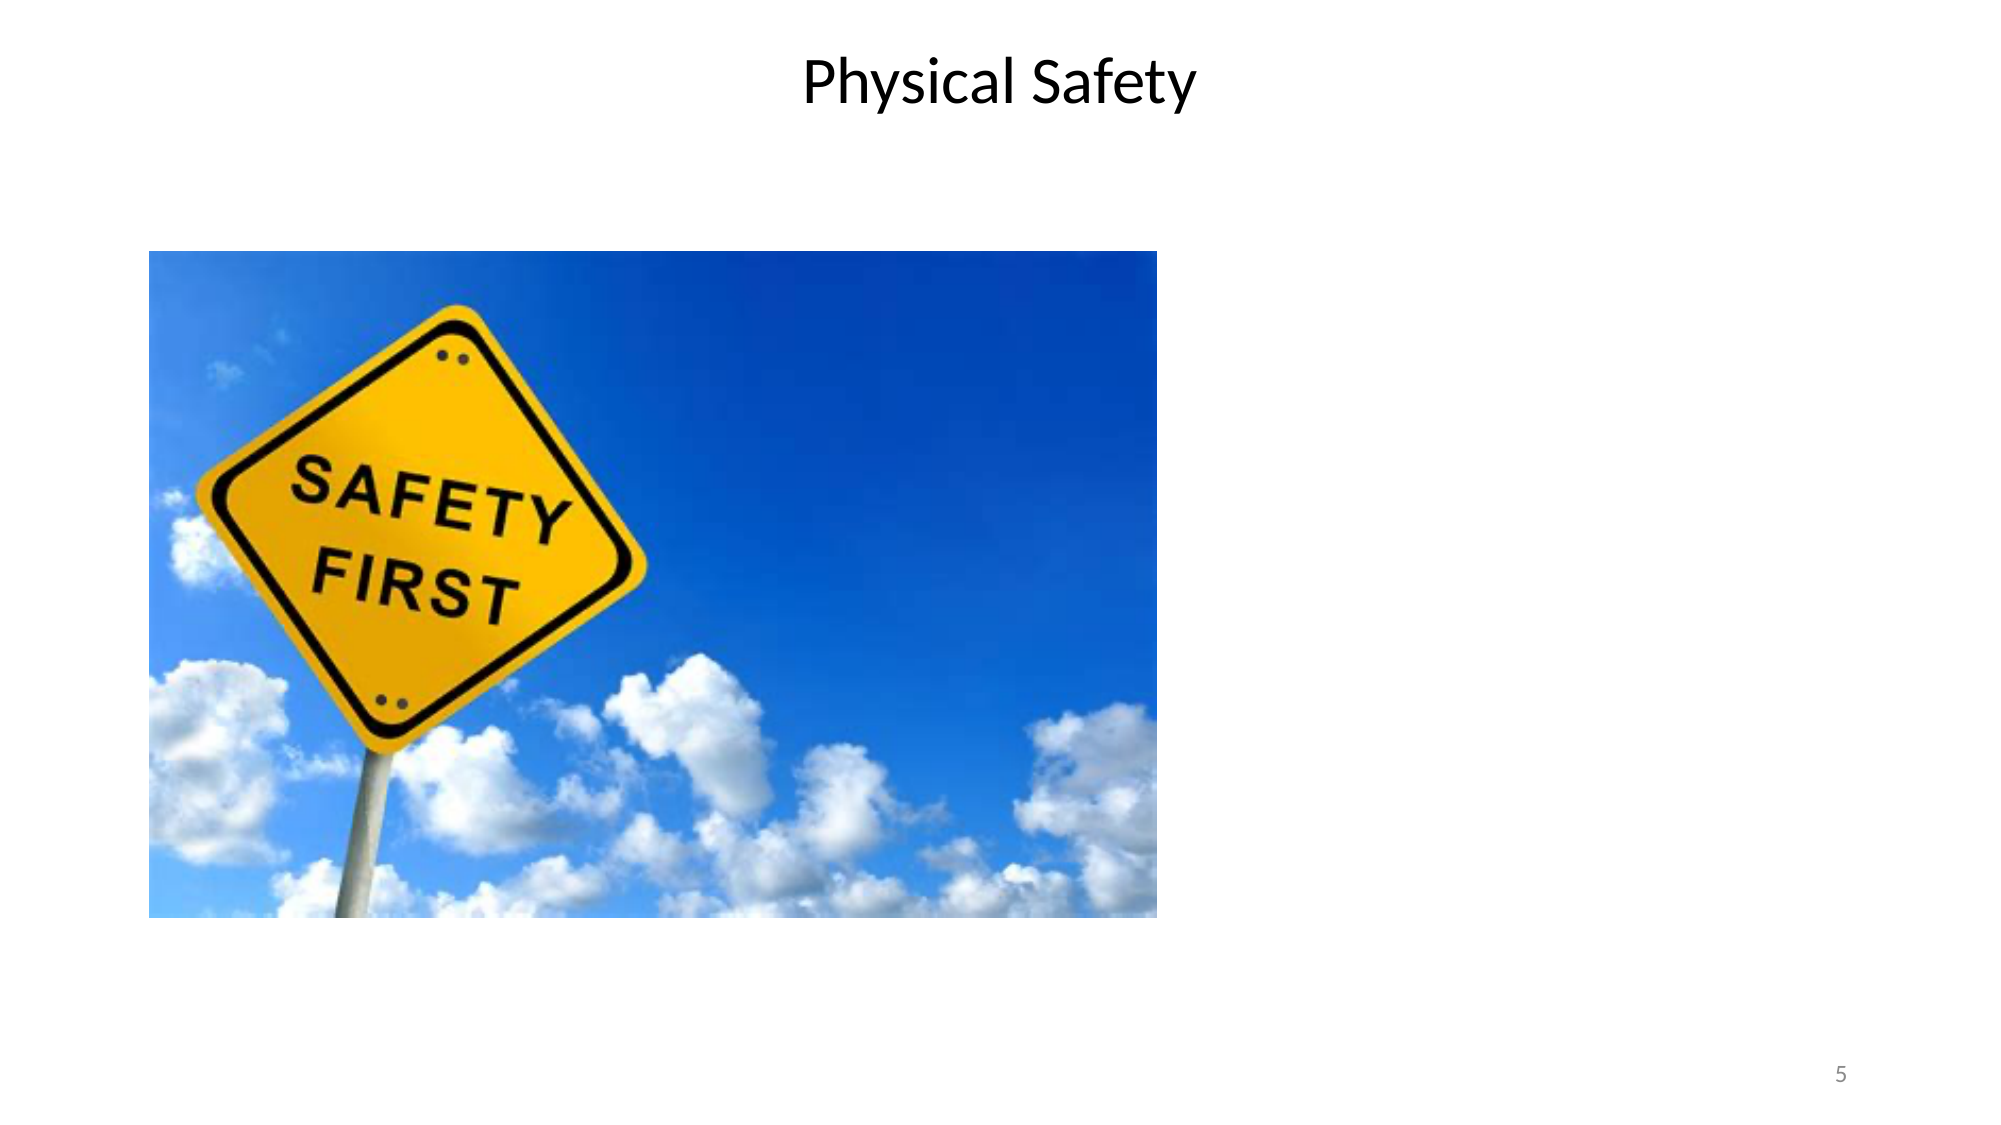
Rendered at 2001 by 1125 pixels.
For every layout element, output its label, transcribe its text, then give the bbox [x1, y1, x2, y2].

subtitle [78, 162, 1959, 1025]
picture [149, 251, 1157, 918]
slide_number 5 [1412, 1042, 1863, 1103]
text_box Physical Safety [90, 29, 1910, 124]
